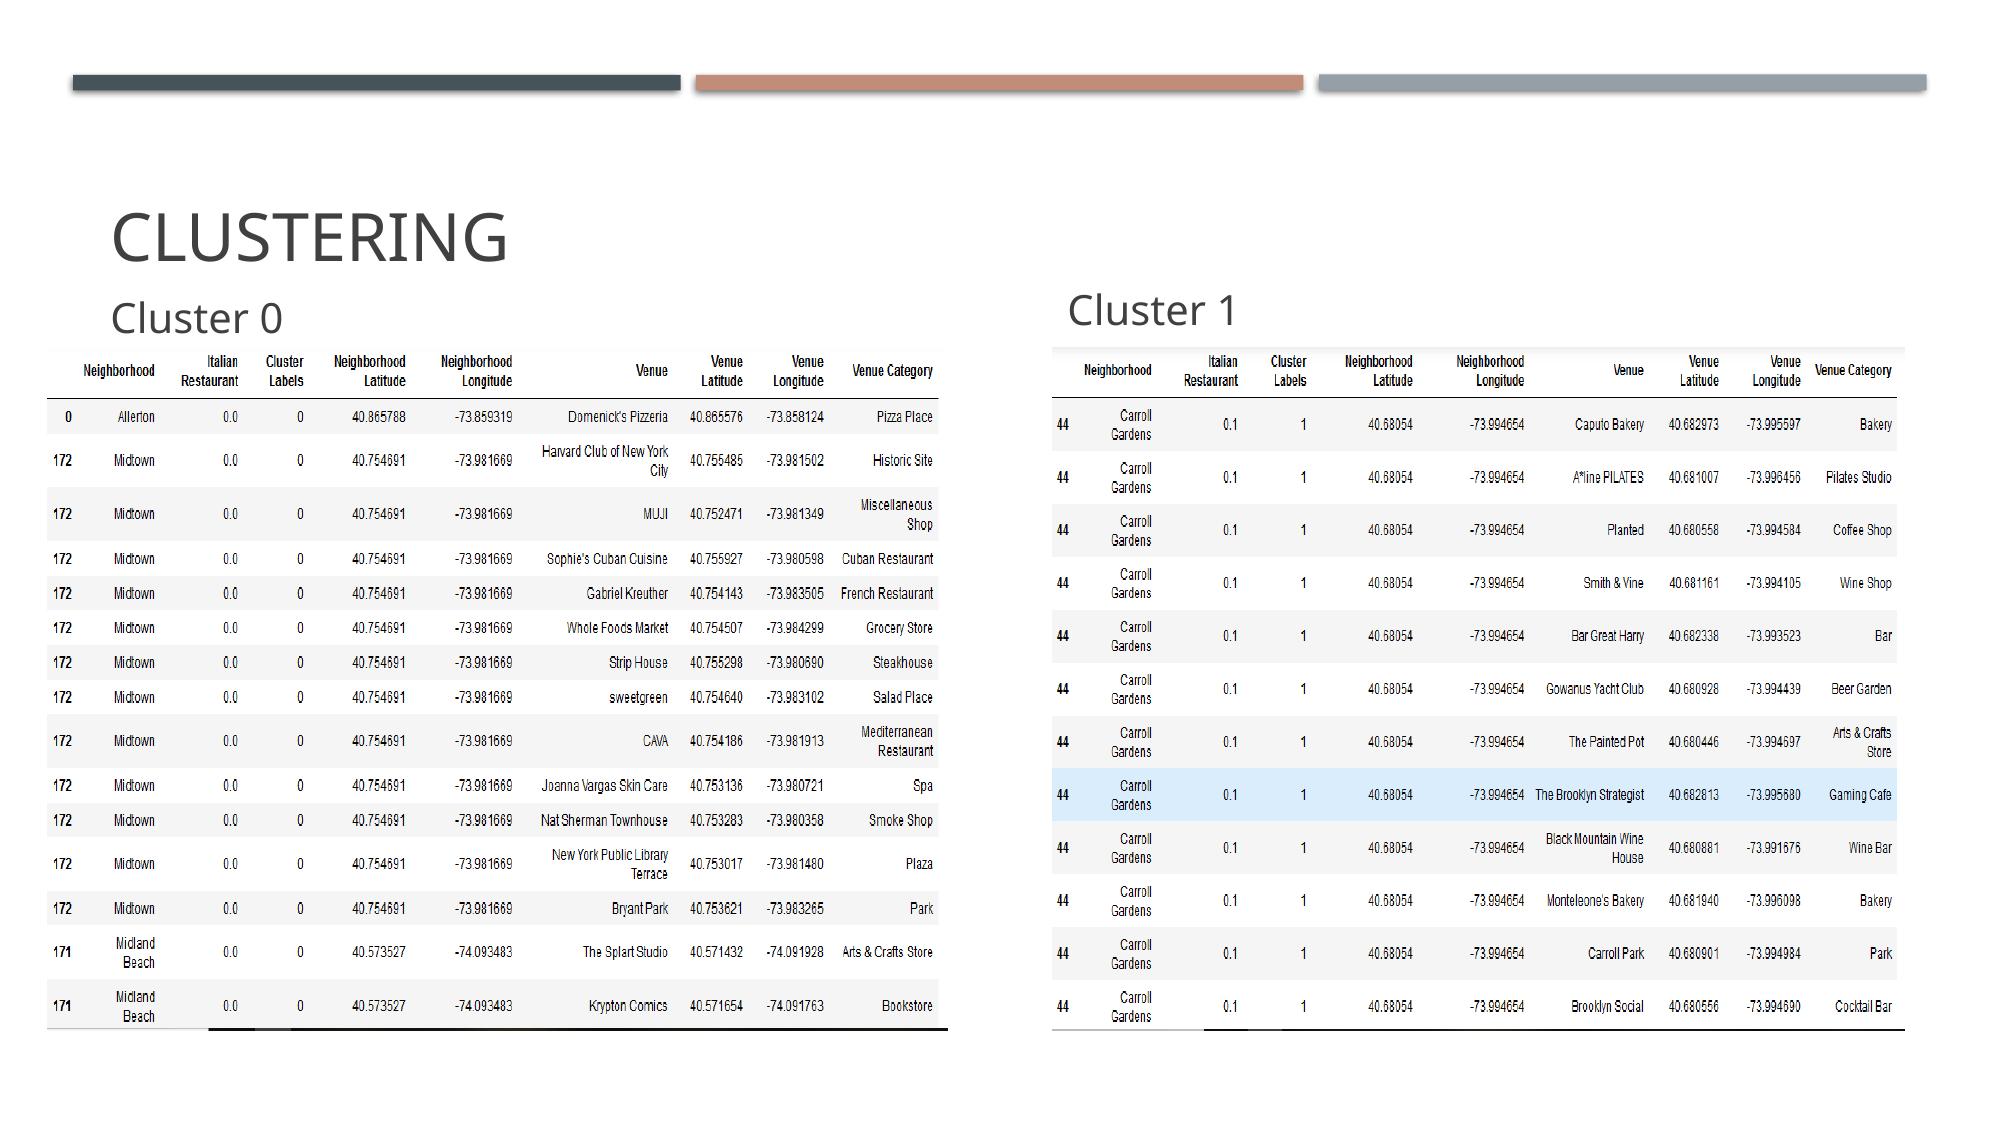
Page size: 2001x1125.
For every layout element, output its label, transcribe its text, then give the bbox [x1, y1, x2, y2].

list Cluster 0 [95, 281, 948, 346]
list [47, 347, 948, 1031]
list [1052, 347, 1906, 1031]
title clustering [95, 119, 1905, 282]
list Cluster 1 [1052, 281, 1905, 336]
